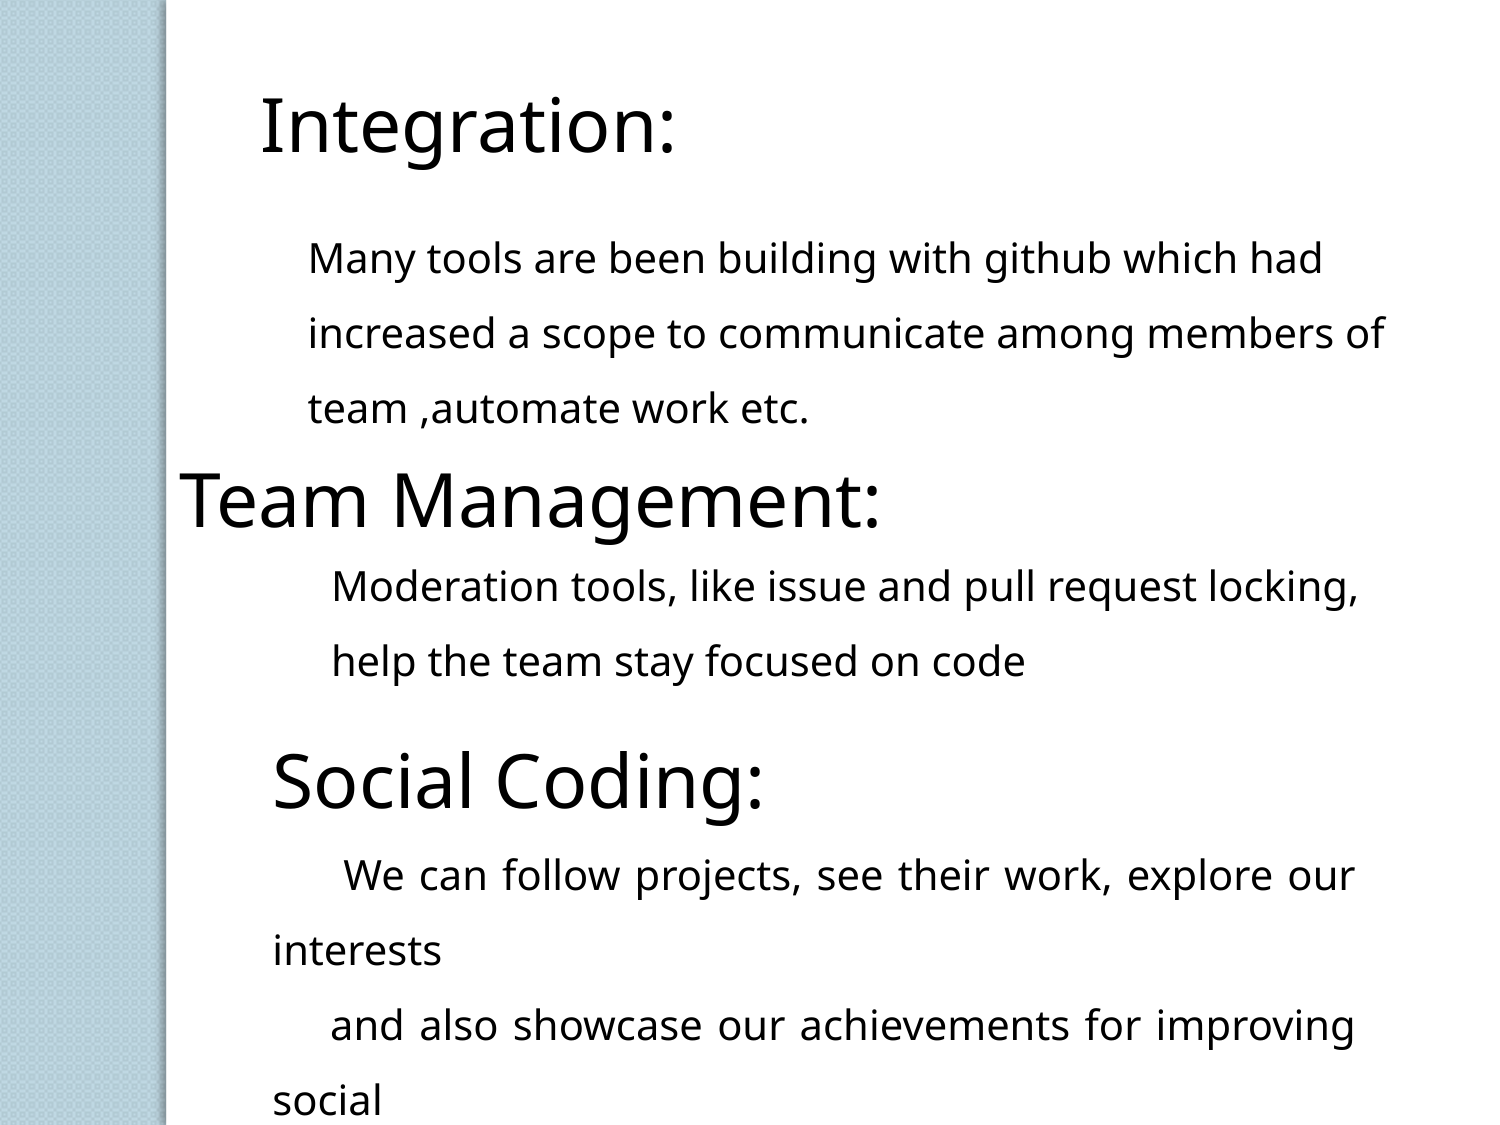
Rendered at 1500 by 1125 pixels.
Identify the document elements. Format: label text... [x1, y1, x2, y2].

text_box Team Management: [165, 445, 898, 595]
text_box Integration: [246, 70, 786, 220]
text_box Social Coding: We can follow projects, see their work, explore our interests and also showcase our achievements for improving social coding. [257, 726, 1372, 1125]
text_box Moderation tools, like issue and pull request locking, help the team stay focused on code [316, 527, 1430, 693]
text_box Many tools are been building with github which had increased a scope to communicate among members of team ,automate work etc. [292, 199, 1407, 439]
